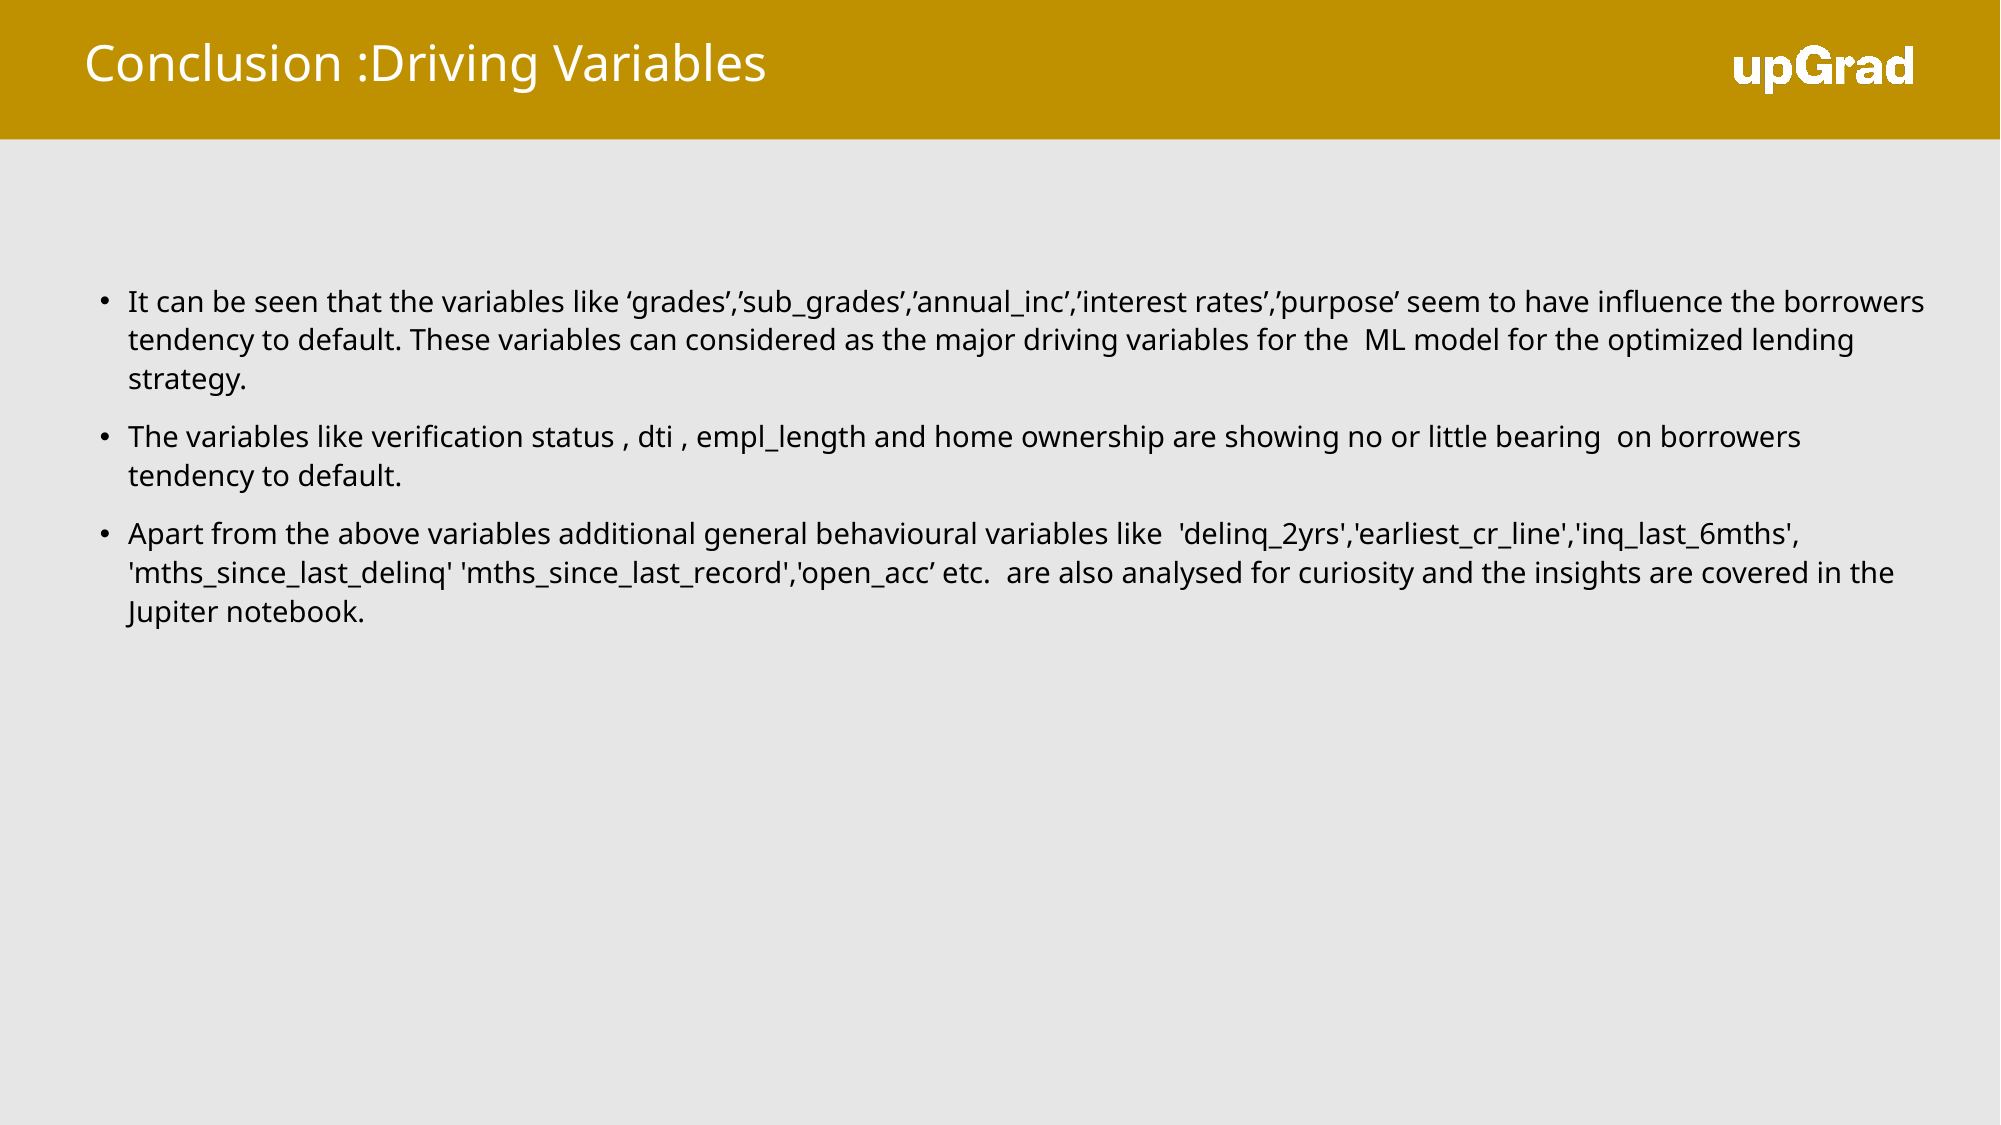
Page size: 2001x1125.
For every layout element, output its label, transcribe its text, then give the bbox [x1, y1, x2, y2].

picture [1734, 45, 1913, 94]
title Conclusion :Driving Variables [69, 26, 1724, 150]
text_box It can be seen that the variables like ‘grades’,’sub_grades’,’annual_inc’,’interest rates’,’purpose’ seem to have influence the borrowers tendency to default. These variables can considered as the major driving variables for the ML model for the optimized lending strategy. The variables like verification status , dti , empl_length and home ownership are showing no or little bearing on borrowers tendency to default. Apart from the above variables additional general behavioural variables like 'delinq_2yrs','earliest_cr_line','inq_last_6mths', 'mths_since_last_delinq' 'mths_since_last_record','open_acc’ etc. are also analysed for curiosity and the insights are covered in the Jupiter notebook. [85, 222, 1946, 733]
